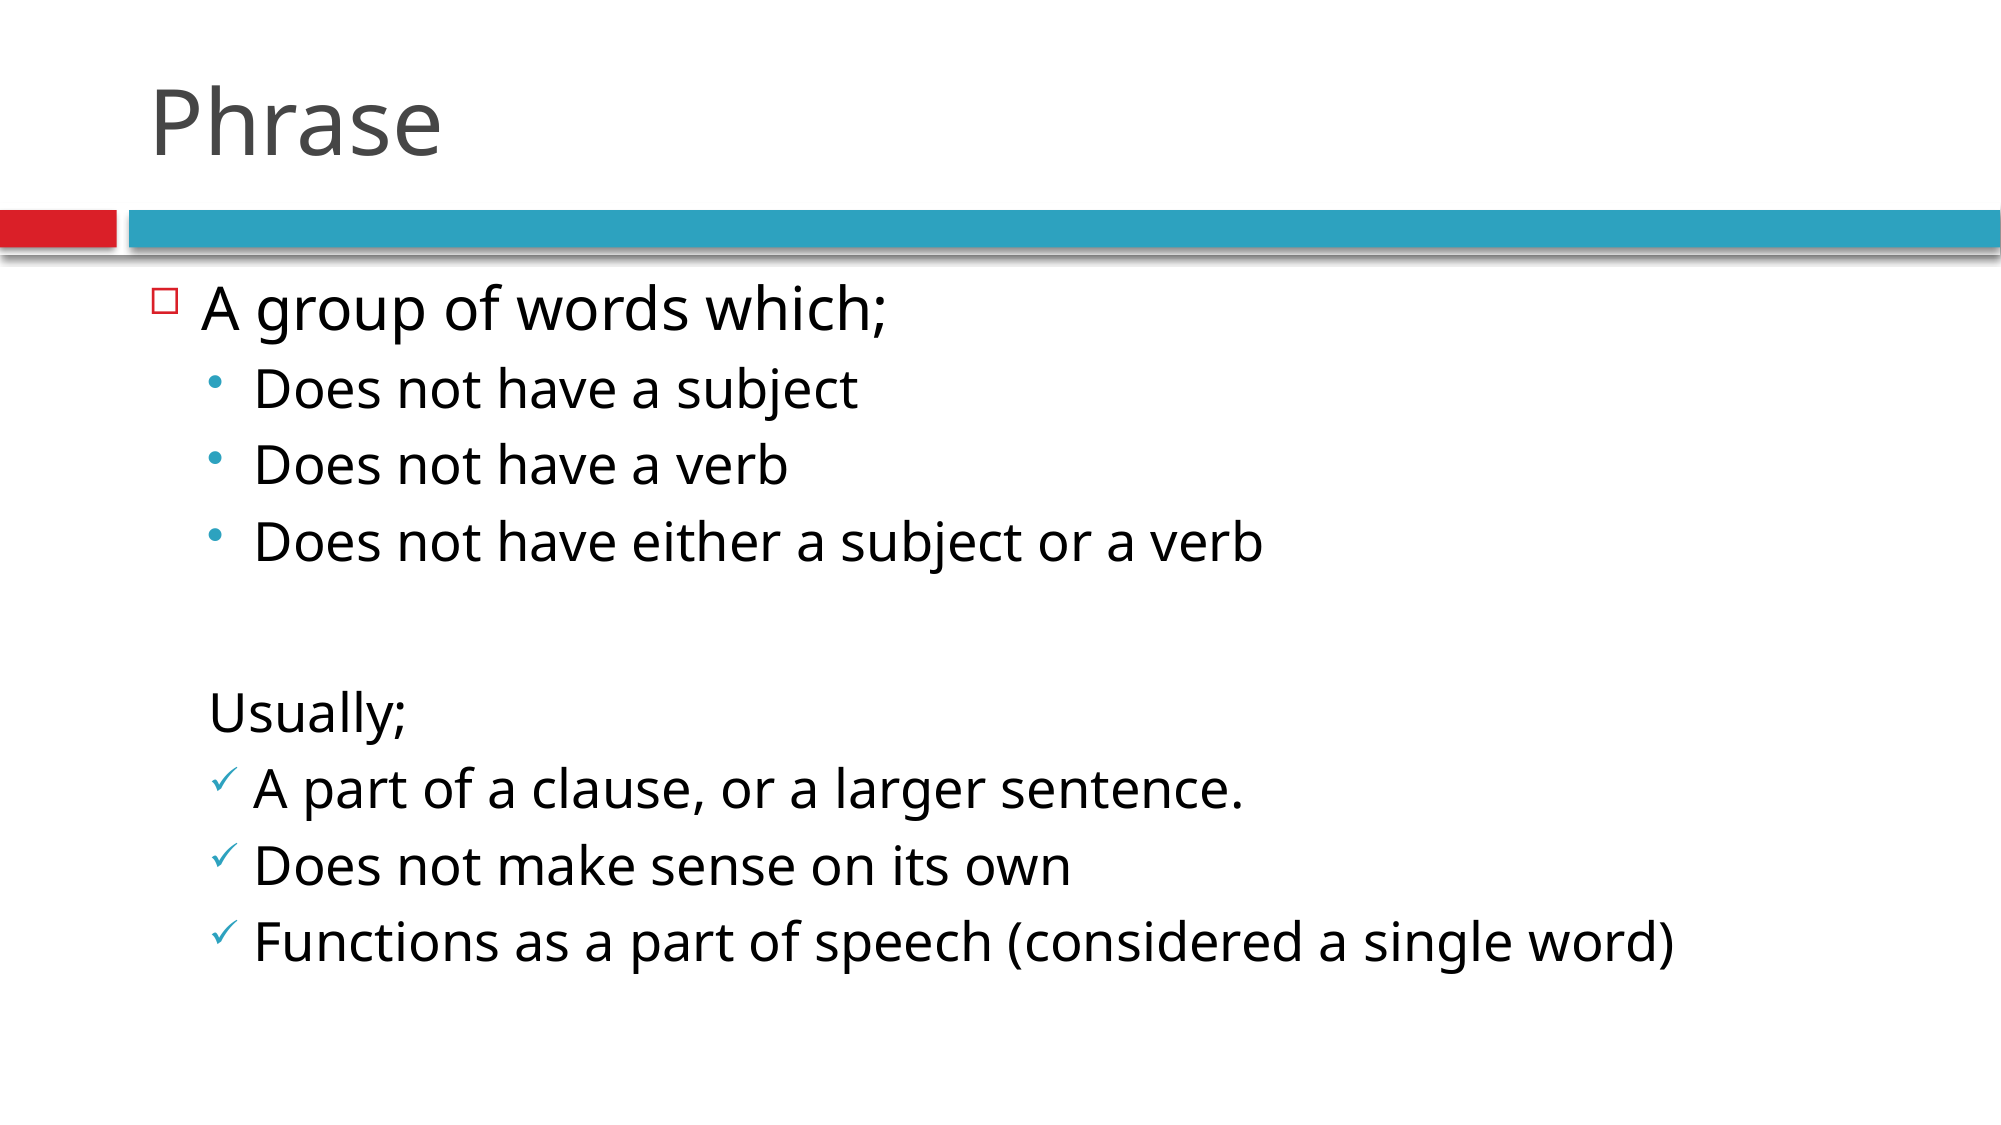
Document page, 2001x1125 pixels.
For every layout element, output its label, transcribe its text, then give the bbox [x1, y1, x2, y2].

list A group of words which; Does not have a subject Does not have a verb Does not have either a subject or a verb Usually; A part of a clause, or a larger sentence. Does not make sense on its own Functions as a part of speech (considered a single word) [133, 262, 1918, 1000]
title Phrase [133, 37, 1918, 200]
